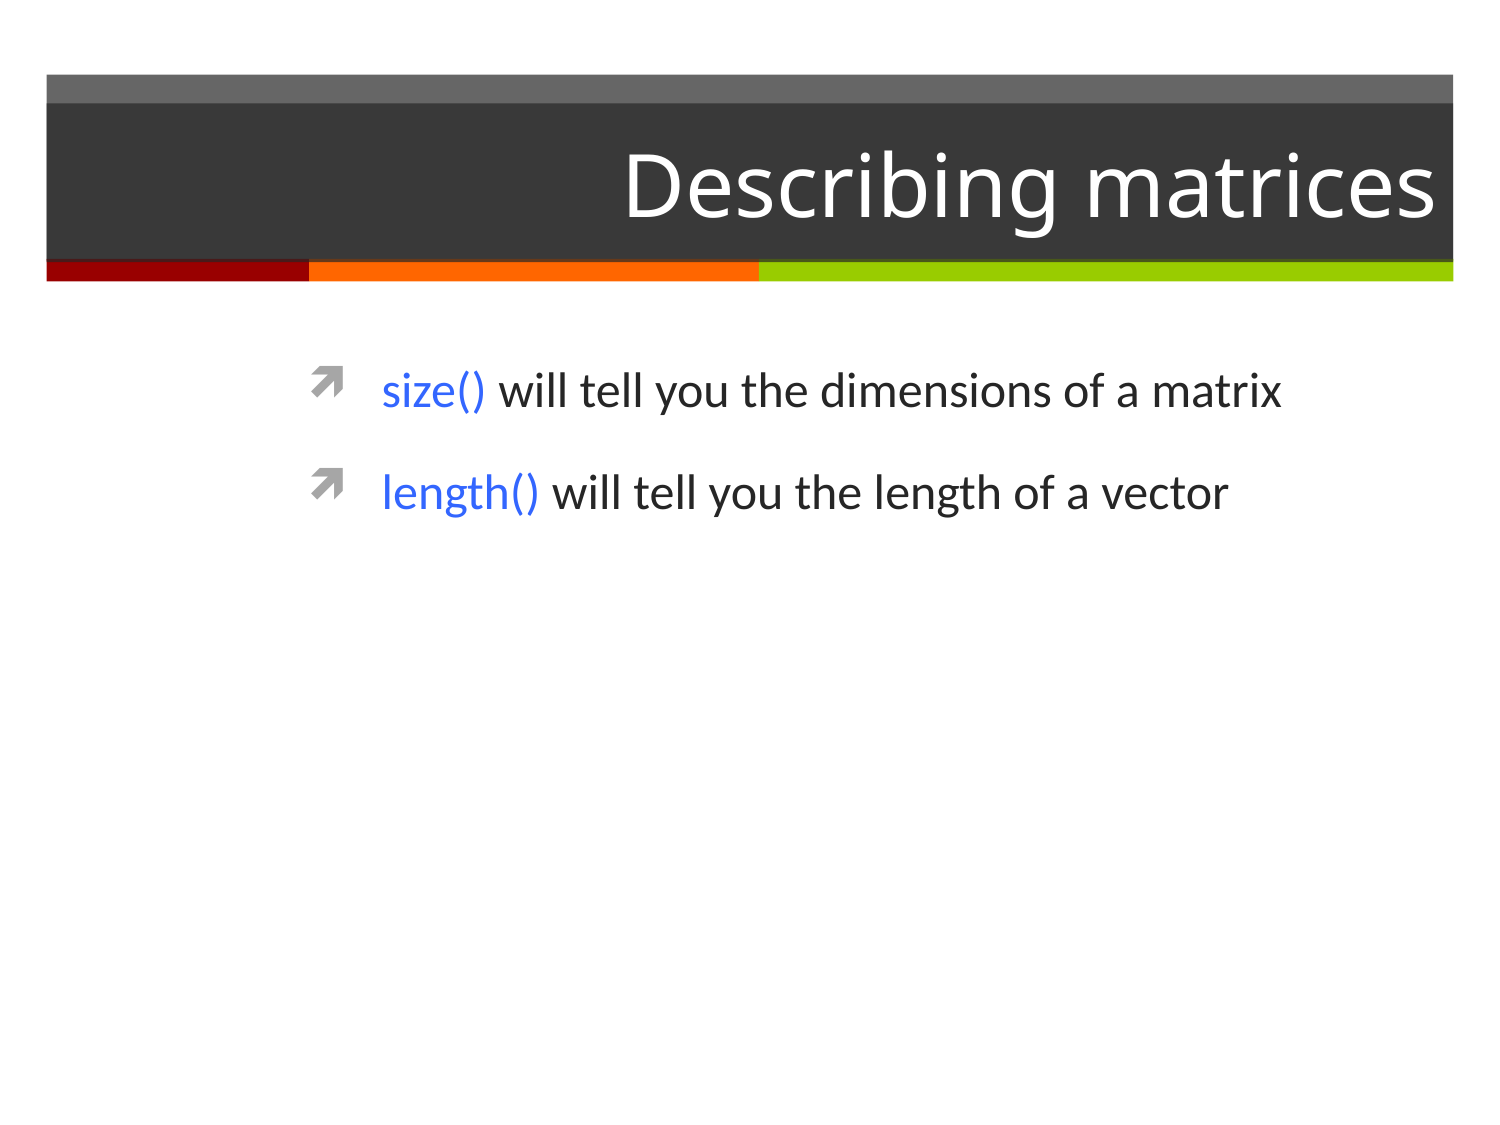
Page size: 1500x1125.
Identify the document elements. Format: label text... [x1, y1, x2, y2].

list size() will tell you the dimensions of a matrix length() will tell you the length of a vector [292, 350, 1454, 1005]
title Describing matrices [46, 103, 1454, 263]
